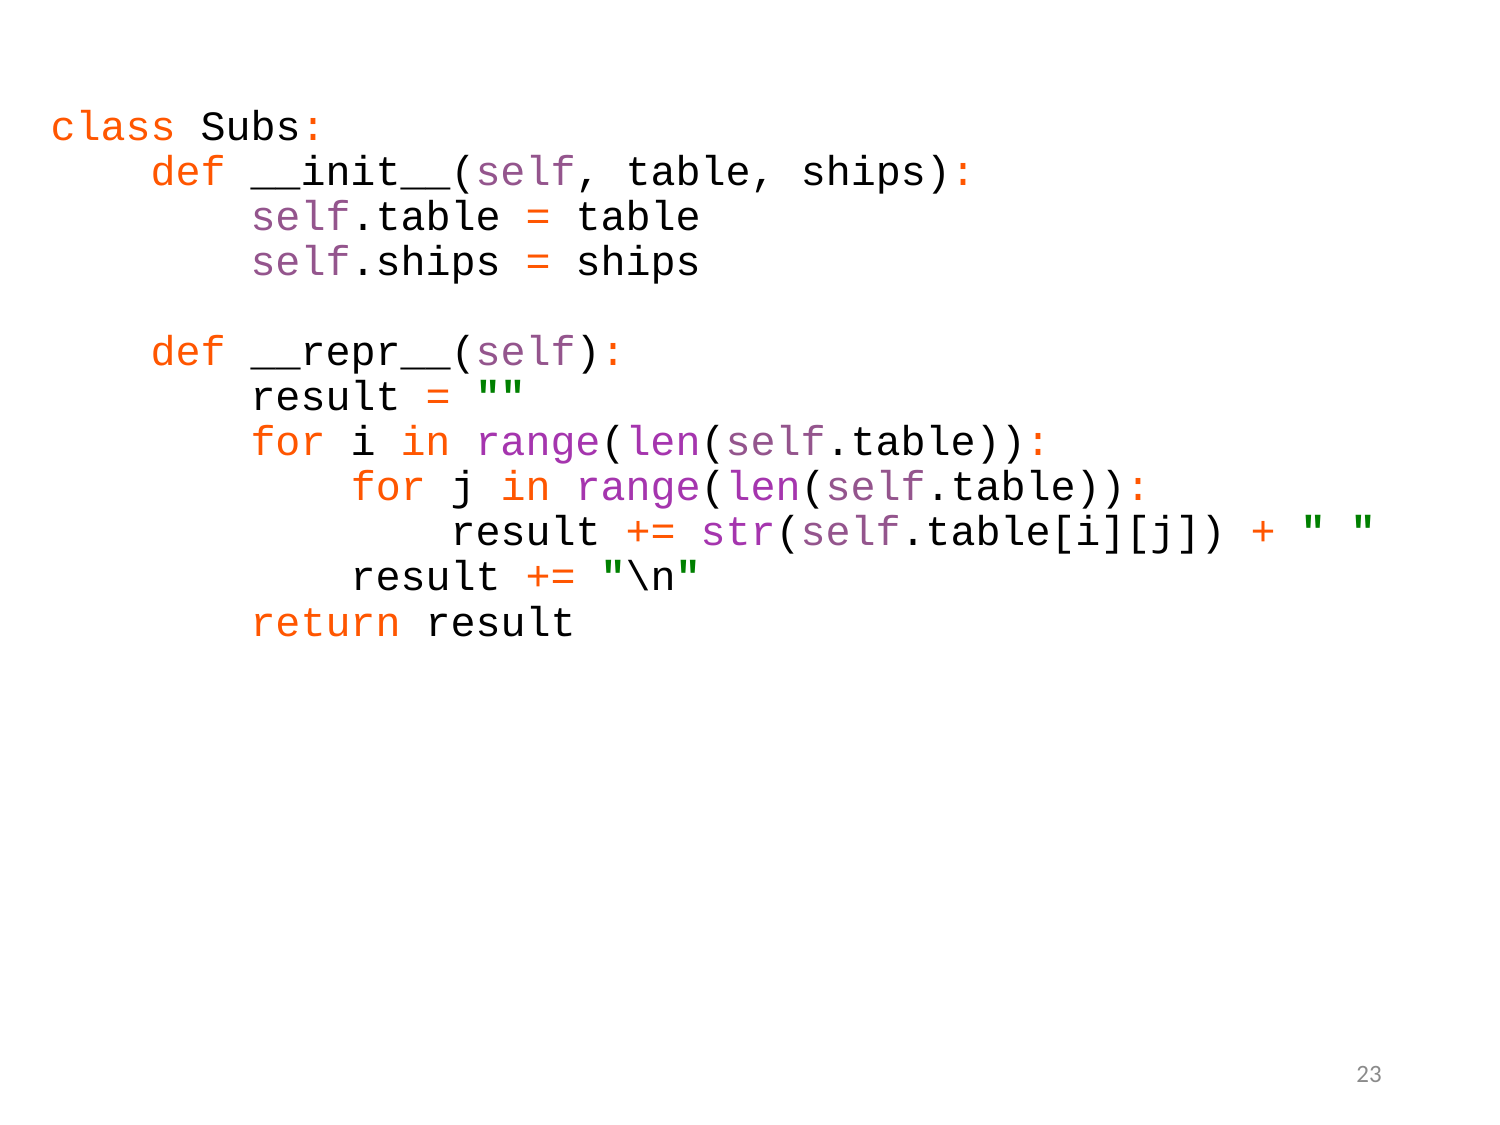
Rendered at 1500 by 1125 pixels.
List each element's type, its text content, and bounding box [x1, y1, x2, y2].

slide_number 23 [1059, 1042, 1397, 1103]
list class Subs: def __init__(self, table, ships): self.table = table self.ships = ships def __repr__(self): result = "" for i in range(len(self.table)): for j in range(len(self.table)): result += str(self.table[i][j]) + " " result += "\n" return result [35, 96, 1456, 911]
